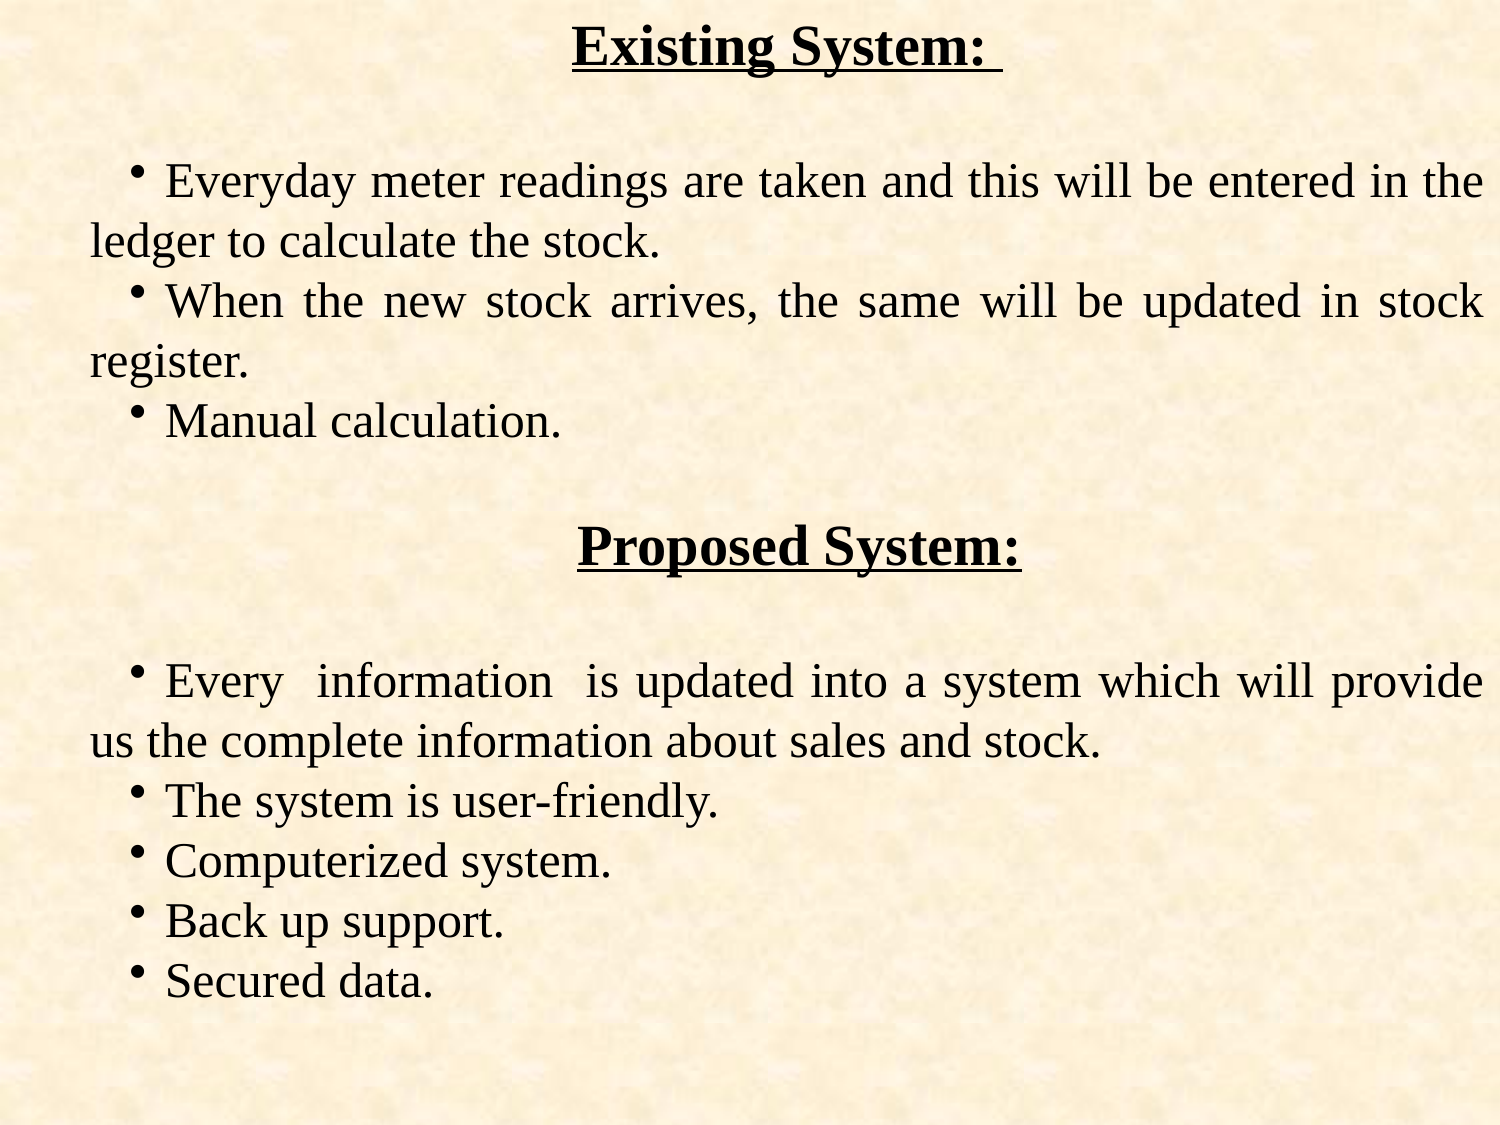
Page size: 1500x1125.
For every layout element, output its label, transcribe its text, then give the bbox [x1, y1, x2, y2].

text_box Existing System: Everyday meter readings are taken and this will be entered in the ledger to calculate the stock. When the new stock arrives, the same will be updated in stock register. Manual calculation. Proposed System: Every information is updated into a system which will provide us the complete information about sales and stock. The system is user-friendly. Computerized system. Back up support. Secured data. [0, 0, 1500, 1125]
